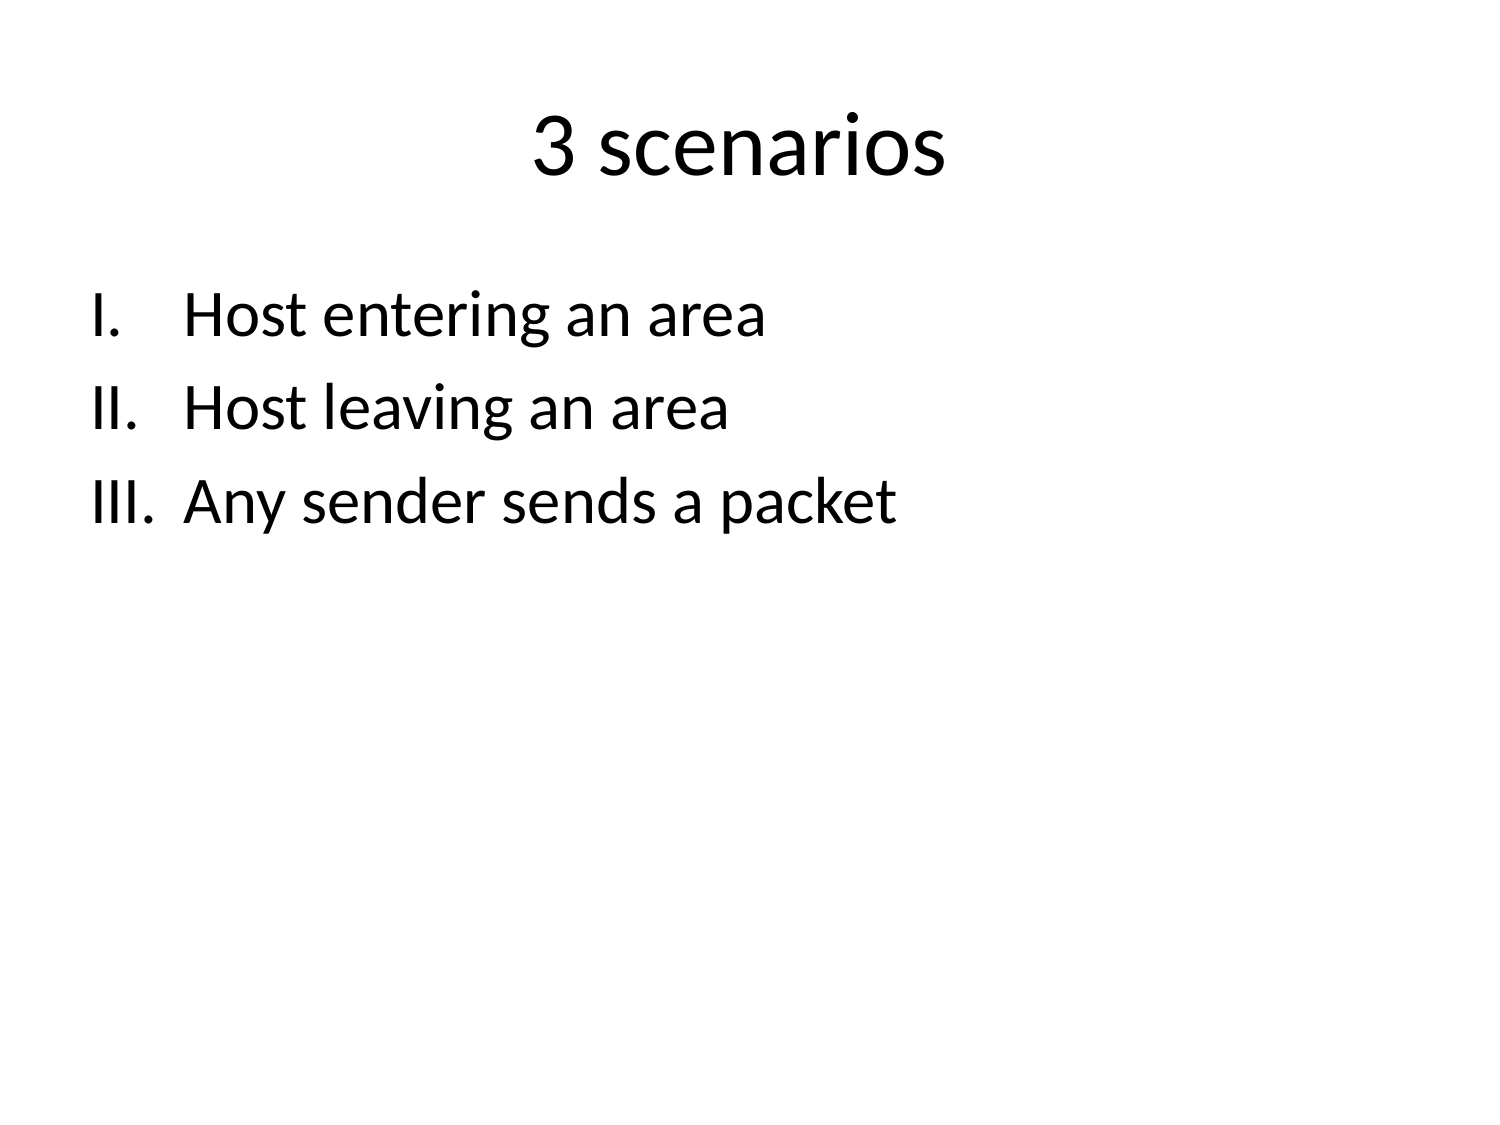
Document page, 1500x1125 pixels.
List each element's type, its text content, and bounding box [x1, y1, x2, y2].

list Host entering an area Host leaving an area Any sender sends a packet [75, 262, 1425, 1005]
title 3 scenarios [75, 45, 1425, 233]
